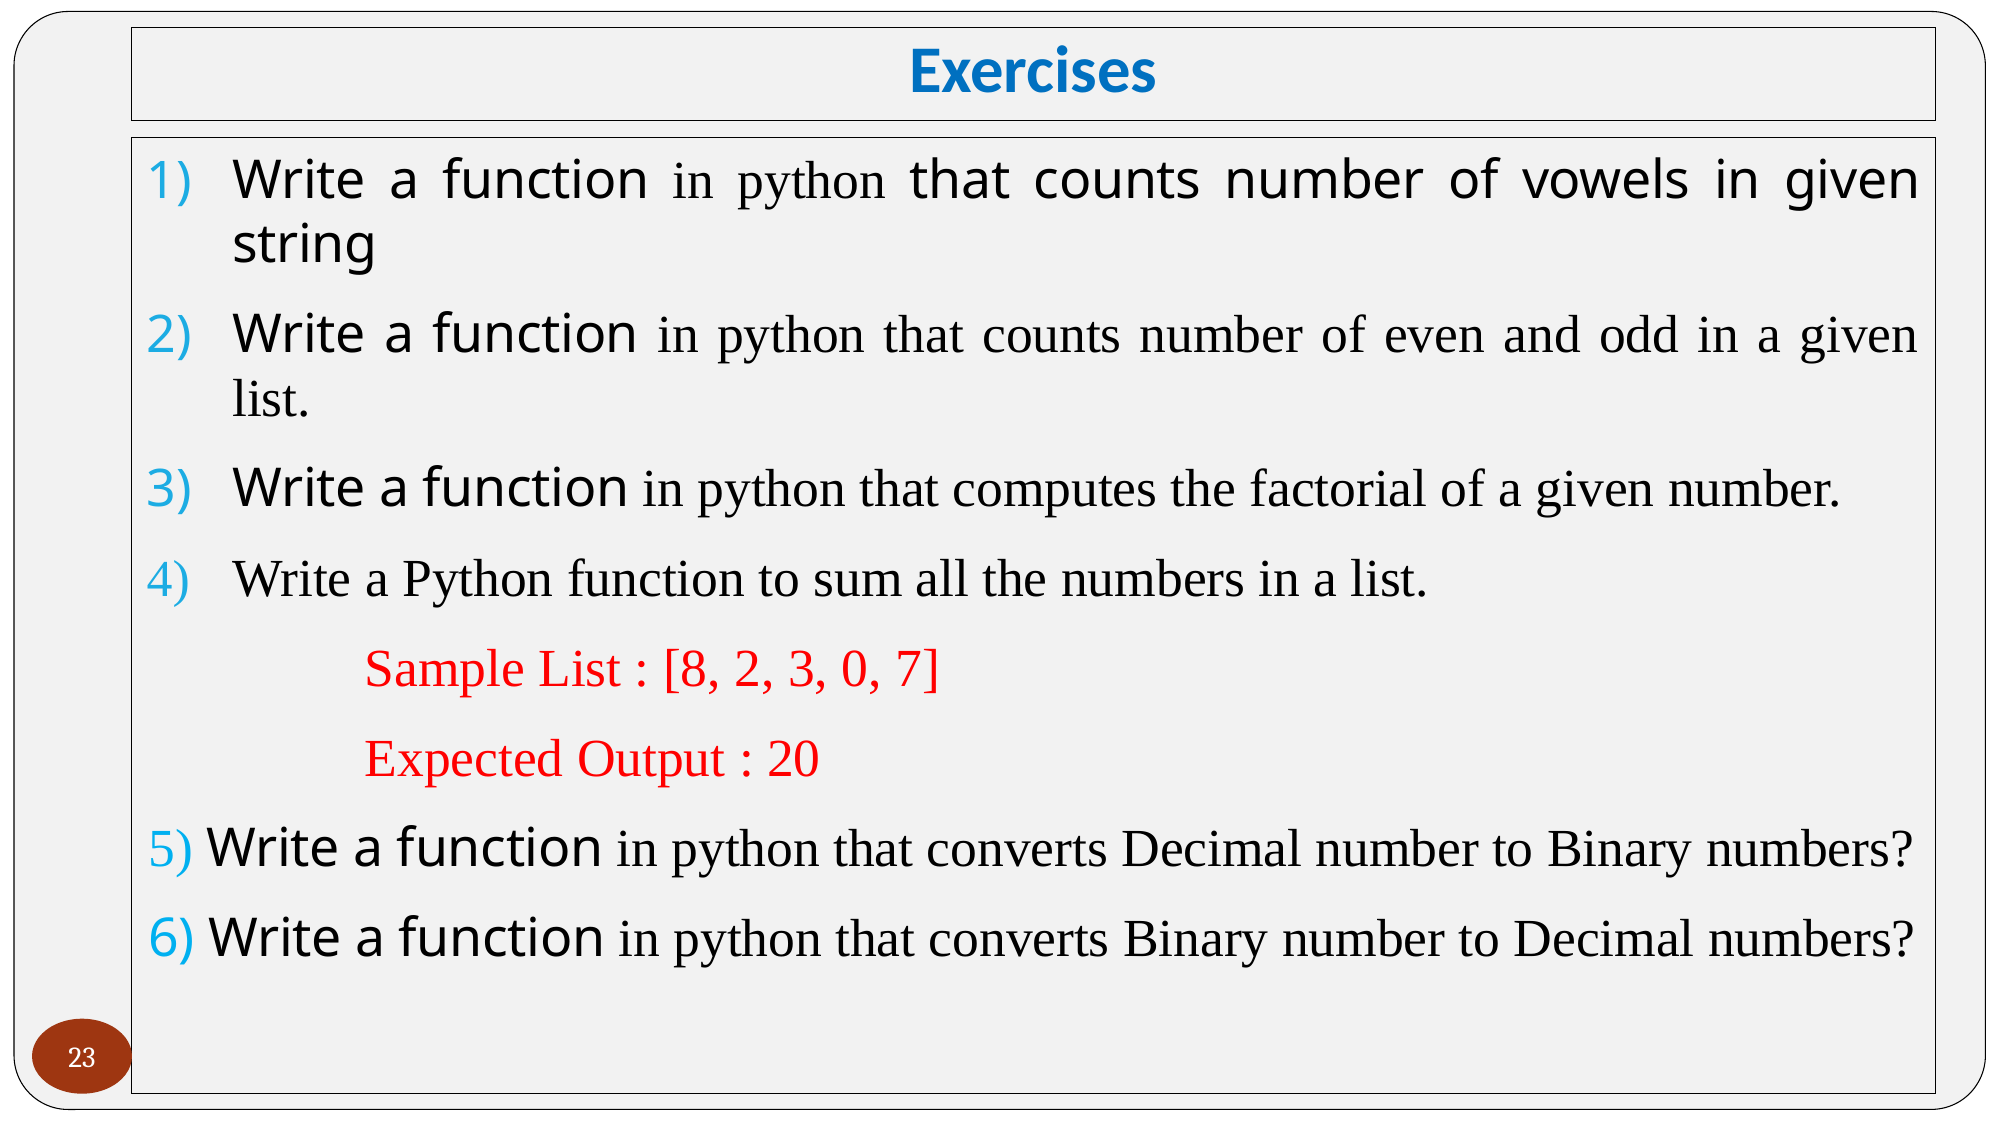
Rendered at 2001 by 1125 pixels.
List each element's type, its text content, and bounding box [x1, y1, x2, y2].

title Exercises [131, 27, 1936, 121]
list Write a function in python that counts number of vowels in given string Write a function in python that counts number of even and odd in a given list. Write a function in python that computes the factorial of a given number. Write a Python function to sum all the numbers in a list. Sample List : [8, 2, 3, 0, 7] Expected Output : 20 5) Write a function in python that converts Decimal number to Binary numbers? 6) Write a function in python that converts Binary number to Decimal numbers? [131, 137, 1936, 1094]
slide_number 23 [32, 1018, 132, 1094]
